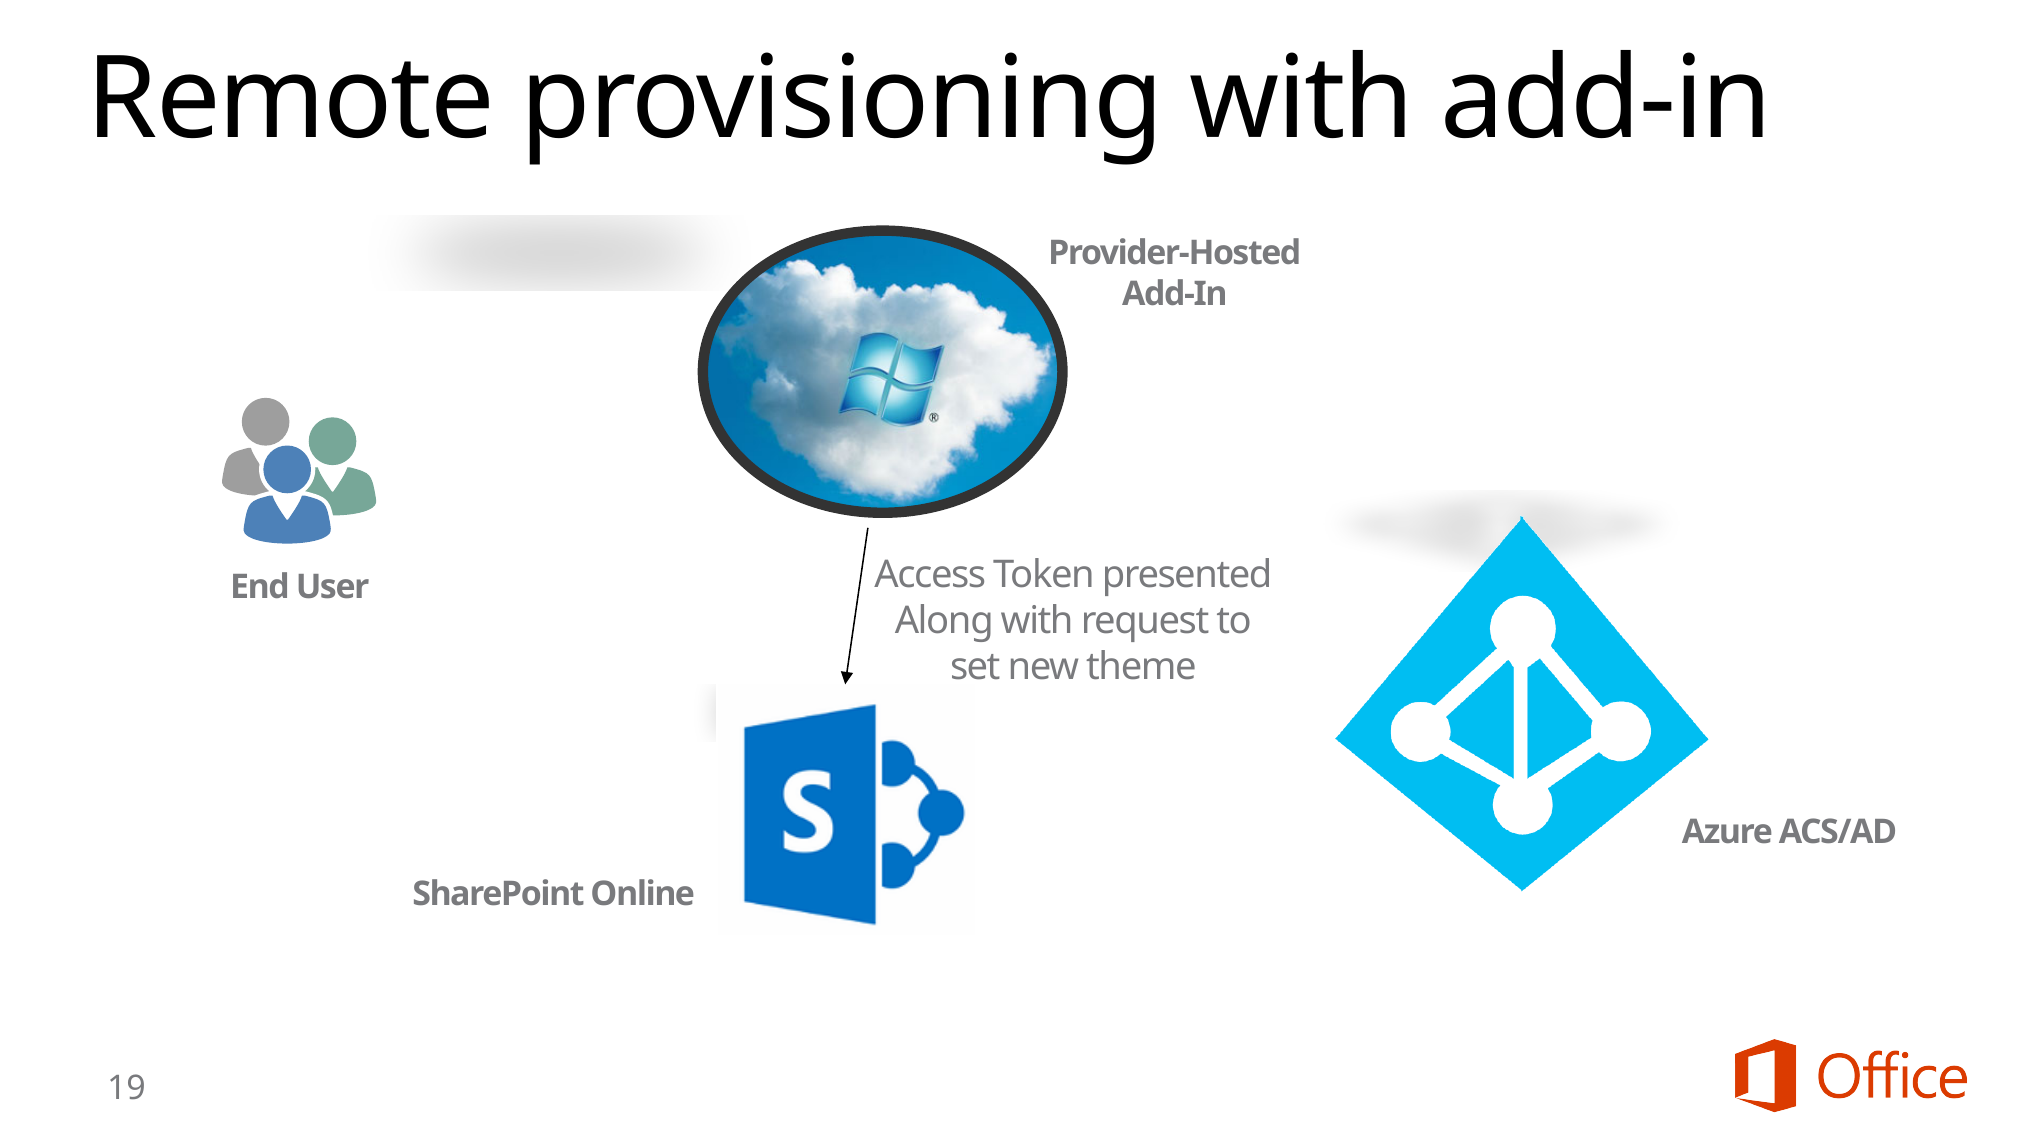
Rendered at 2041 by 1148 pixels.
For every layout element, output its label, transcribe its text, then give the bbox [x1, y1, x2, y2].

picture [702, 230, 1063, 513]
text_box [844, 527, 869, 685]
text_box Provider-Hosted Add-In [1063, 230, 1302, 313]
slide_number 19 [87, 1070, 181, 1108]
text_box Access Token presented Along with request to set new theme [874, 549, 1272, 687]
text_box Azure ACS/AD [1711, 809, 1898, 851]
text_box End User [230, 565, 370, 606]
picture [715, 684, 975, 935]
text_box SharePoint Online [412, 871, 696, 913]
picture [216, 390, 384, 550]
picture [1703, 1007, 1999, 1144]
title Remote provisioning with add-in [86, 38, 1953, 164]
picture [1332, 514, 1711, 893]
